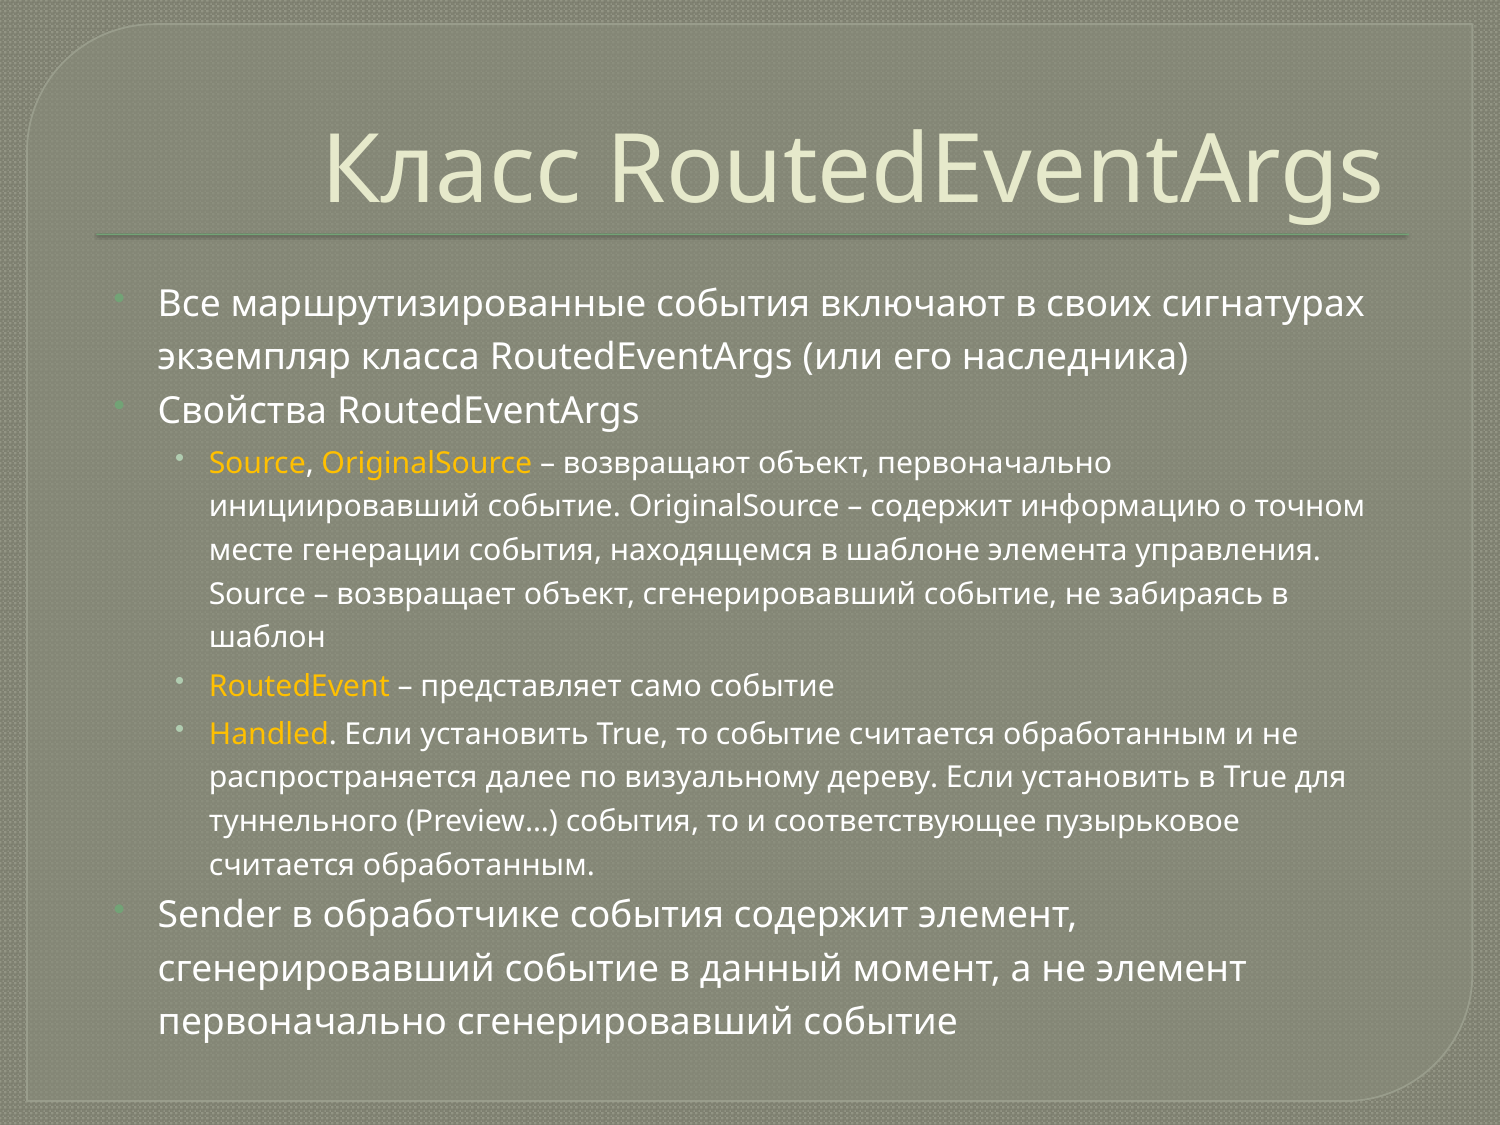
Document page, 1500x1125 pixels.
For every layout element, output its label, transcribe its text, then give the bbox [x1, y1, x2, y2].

list Все маршрутизированные события включают в своих сигнатурах экземпляр класса RoutedEventArgs (или его наследника) Свойства RoutedEventArgs Source, OriginalSource – возвращают объект, первоначально инициировавший событие. OriginalSource – содержит информацию о точном месте генерации события, находящемся в шаблоне элемента управления. Source – возвращает объект, сгенерировавший событие, не забираясь в шаблон RoutedEvent – представляет само событие Handled. Если установить True, то событие считается обработанным и не распространяется далее по визуальному дереву. Если установить в True для туннельного (Preview…) события, то и соответствующее пузырьковое считается обработанным. Sender в обработчике события содержит элемент, сгенерировавший событие в данный момент, а не элемент первоначально сгенерировавший событие [99, 262, 1400, 1071]
title Класс RoutedEventArgs [75, 41, 1425, 230]
